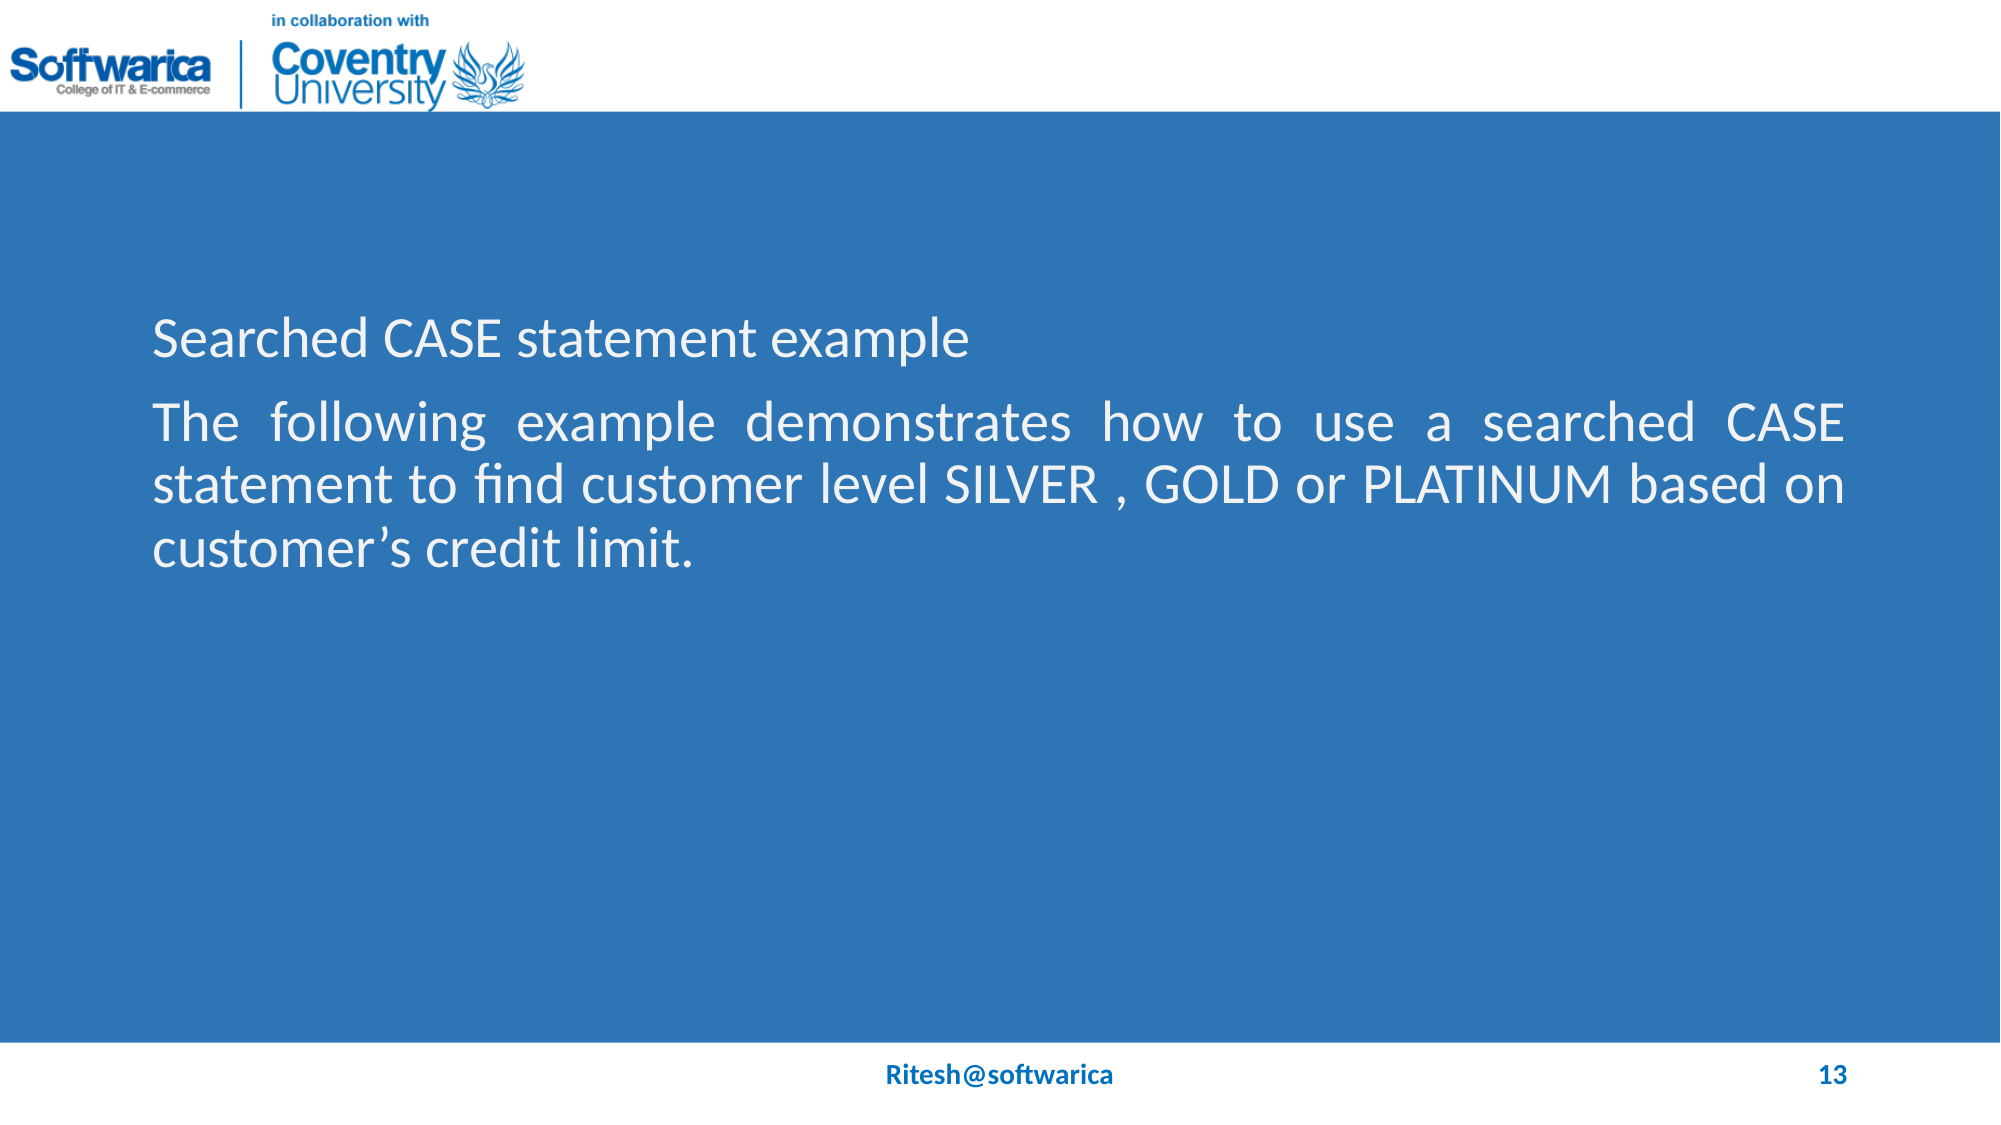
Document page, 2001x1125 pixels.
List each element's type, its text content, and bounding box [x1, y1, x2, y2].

picture [10, 14, 525, 112]
list Searched CASE statement example The following example demonstrates how to use a searched CASE statement to find customer level SILVER , GOLD or PLATINUM based on customer’s credit limit. [137, 299, 1863, 1014]
footer Ritesh@softwarica [662, 1042, 1338, 1103]
slide_number 13 [1412, 1042, 1863, 1103]
